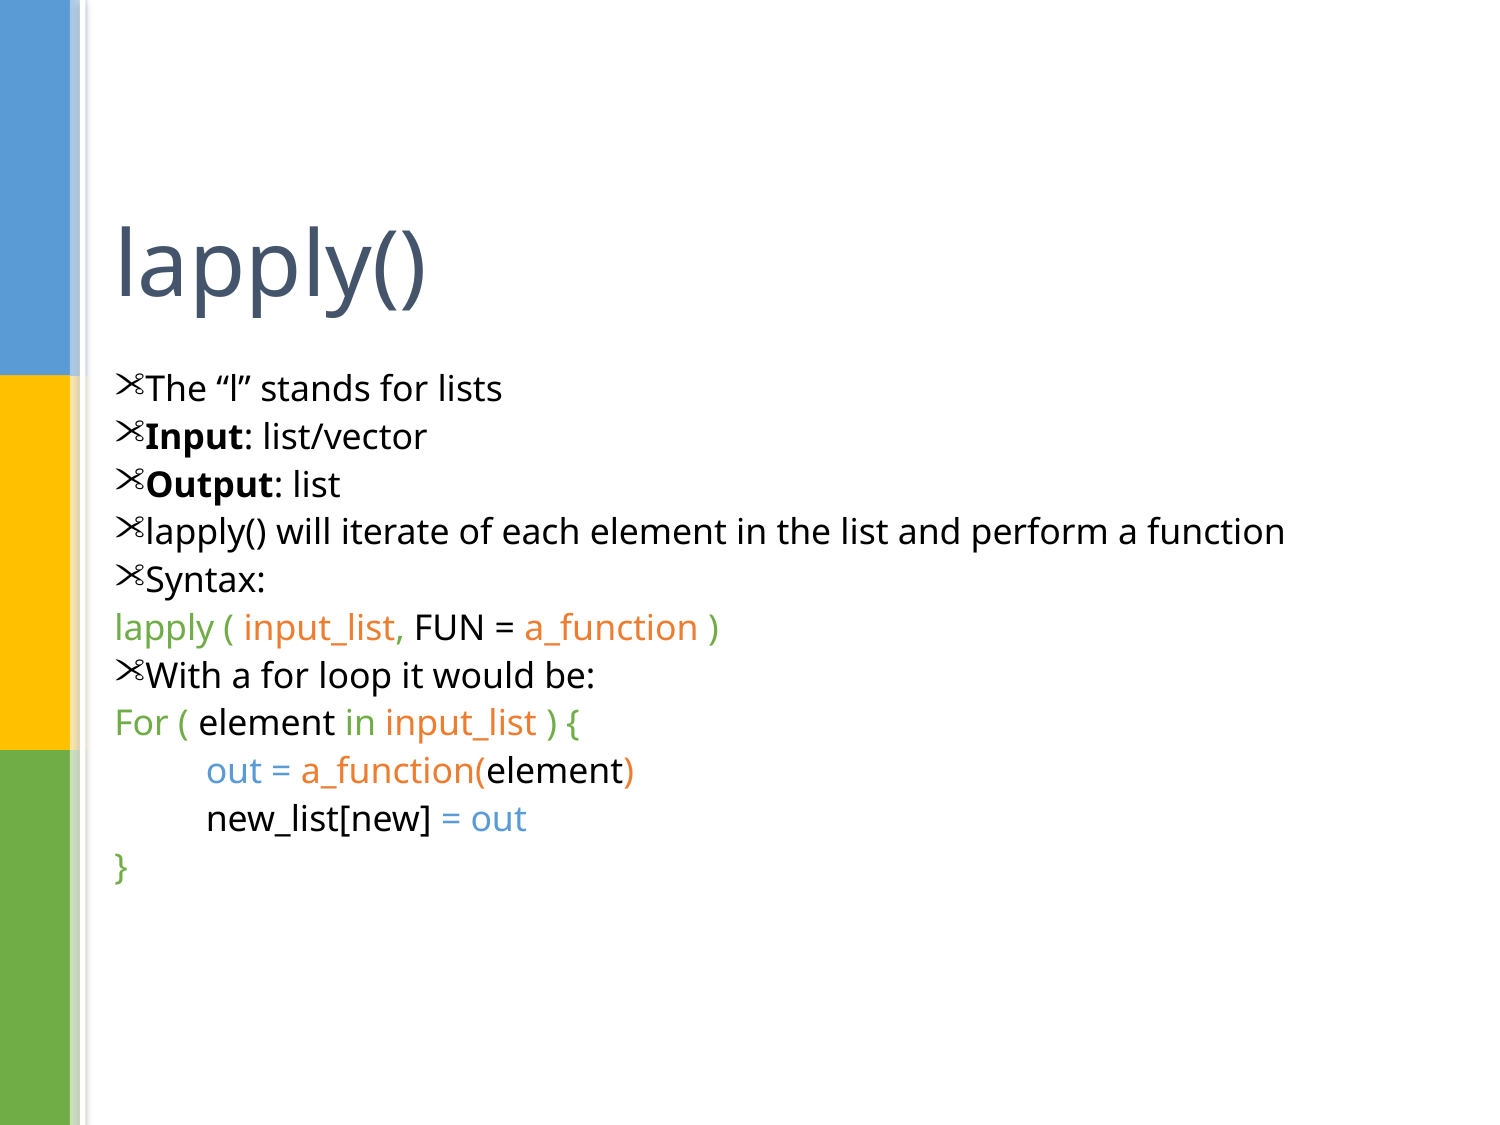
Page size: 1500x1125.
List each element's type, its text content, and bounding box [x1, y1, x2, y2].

list The “l” stands for lists Input: list/vector Output: list lapply() will iterate of each element in the list and perform a function Syntax: lapply ( input_list, FUN = a_function ) With a for loop it would be: For ( element in input_list ) { out = a_function(element) new_list[new] = out } [103, 365, 1397, 901]
title lapply() [103, 185, 1397, 349]
